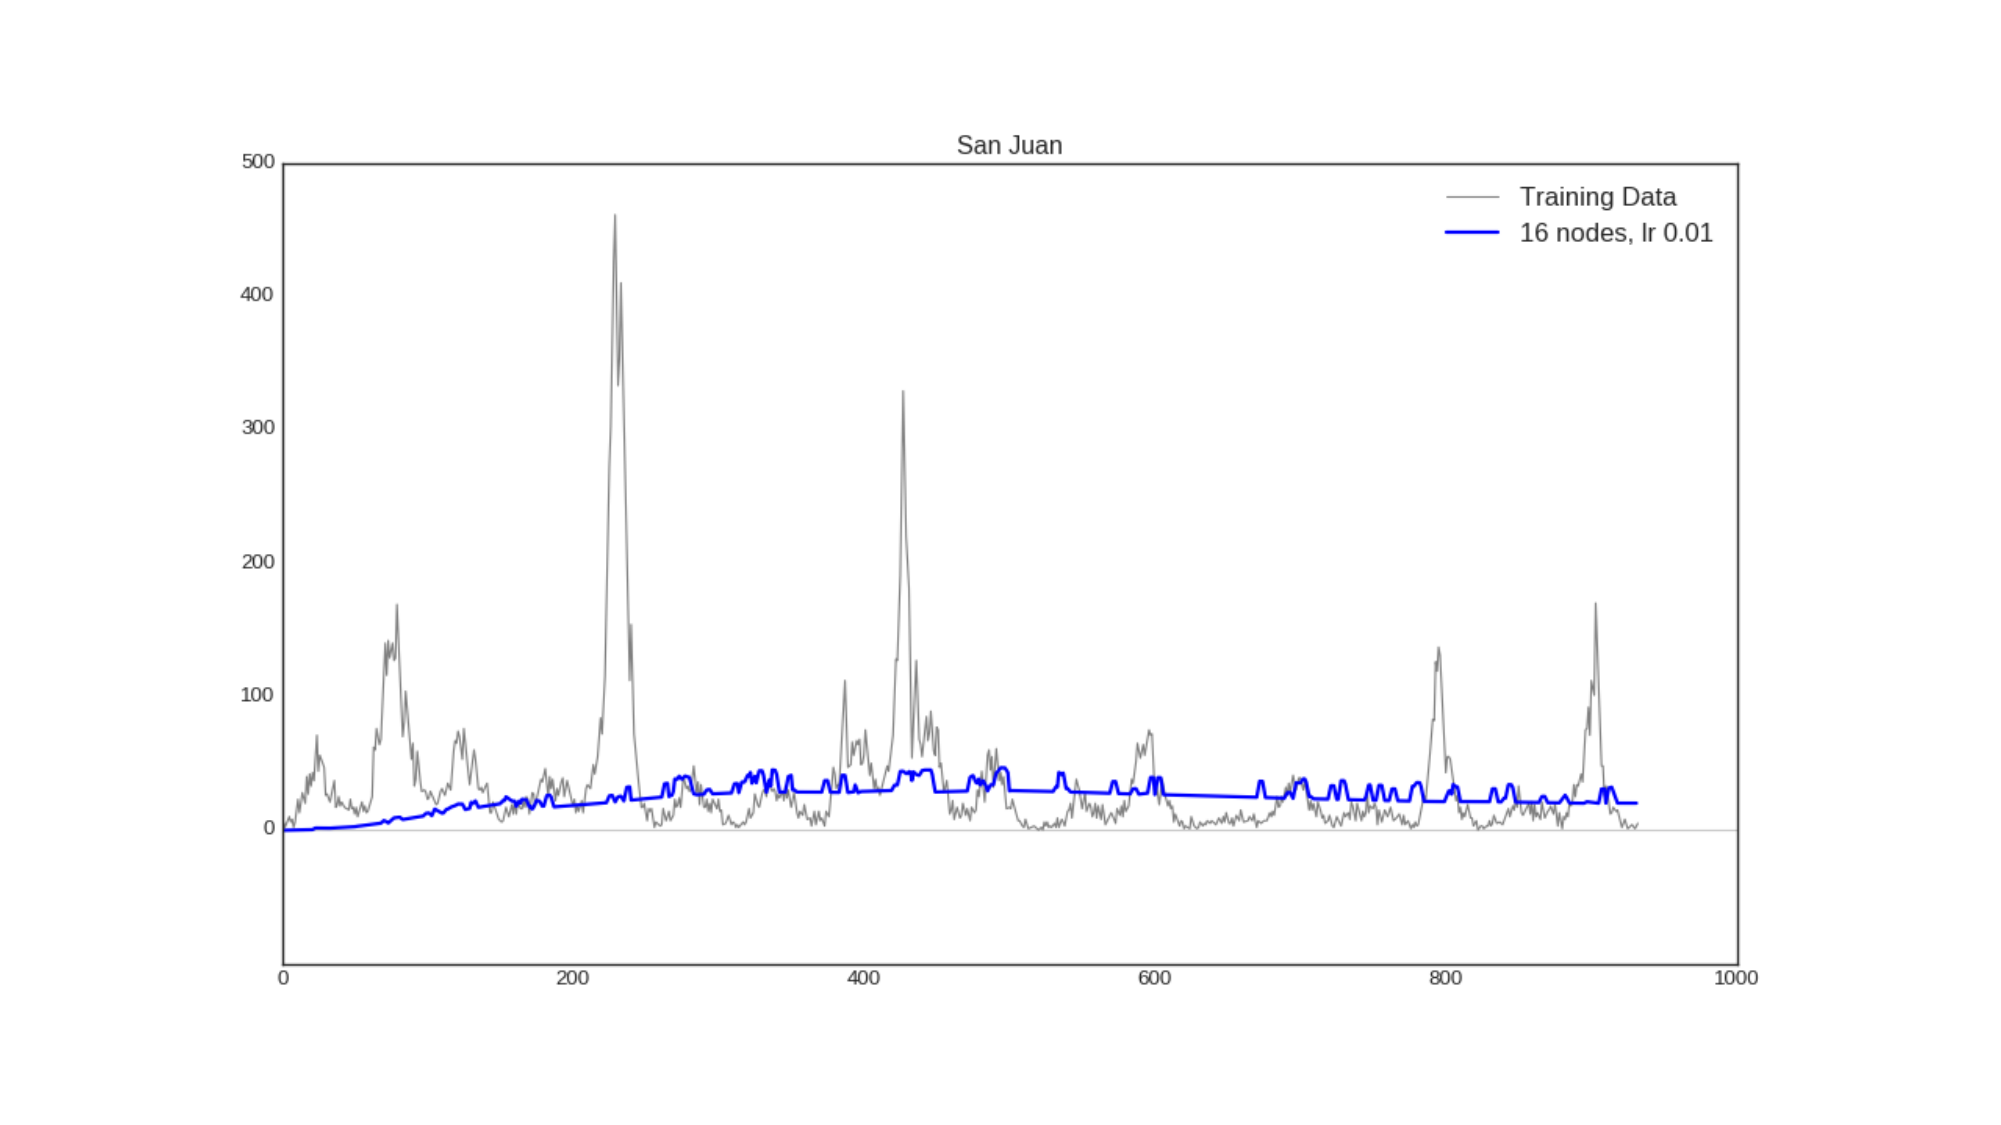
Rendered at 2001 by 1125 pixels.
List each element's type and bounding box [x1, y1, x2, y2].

picture [228, 123, 1772, 1002]
